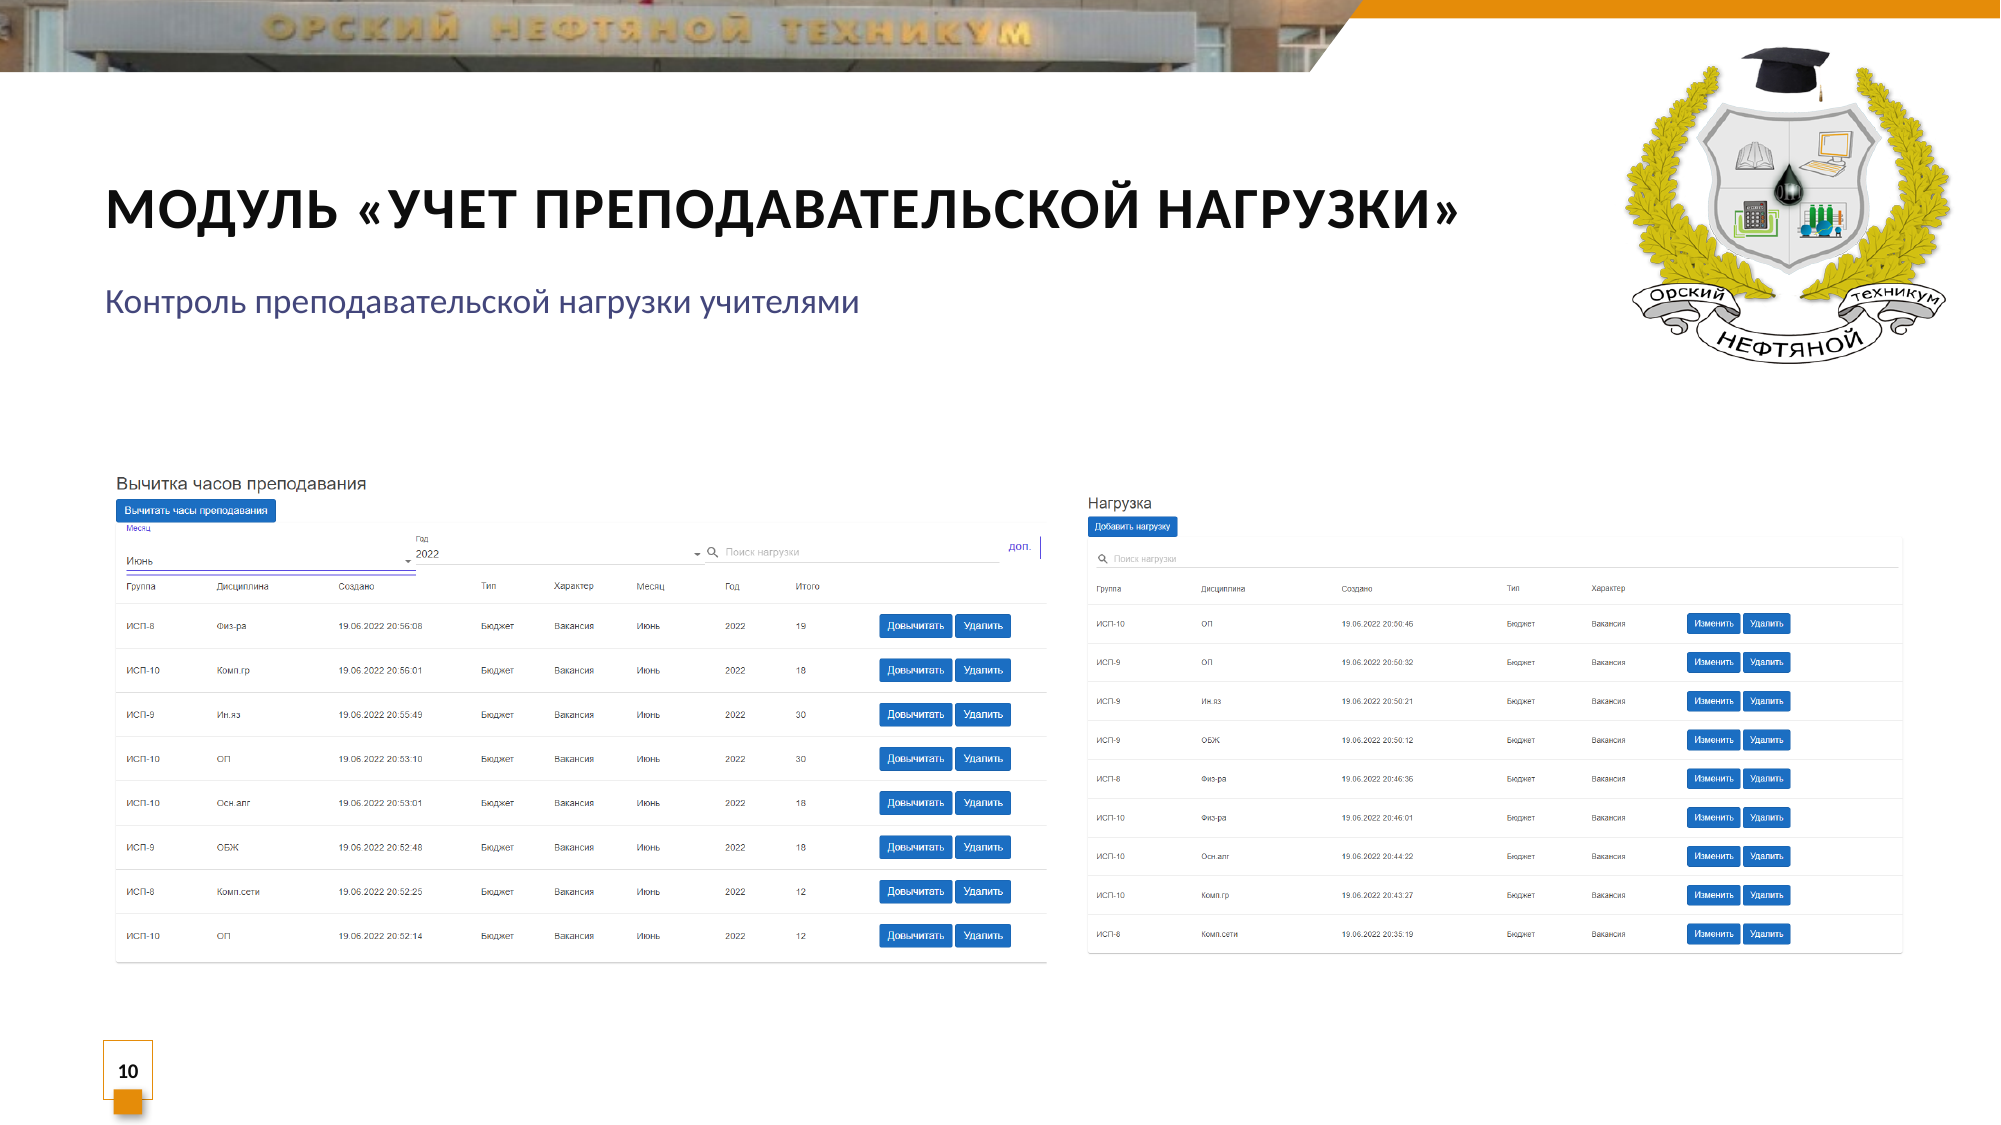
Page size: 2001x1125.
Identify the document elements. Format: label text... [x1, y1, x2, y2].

list Контроль преподавательской нагрузки учителями [90, 275, 1607, 345]
picture [1613, 29, 1961, 392]
slide_number 10 [103, 1040, 153, 1100]
picture [89, 437, 1047, 1019]
picture [0, 0, 1367, 73]
title Модуль «Учет преподавательской нагрузки» [90, 162, 1607, 275]
text_box [113, 1089, 143, 1115]
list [1074, 490, 1911, 966]
